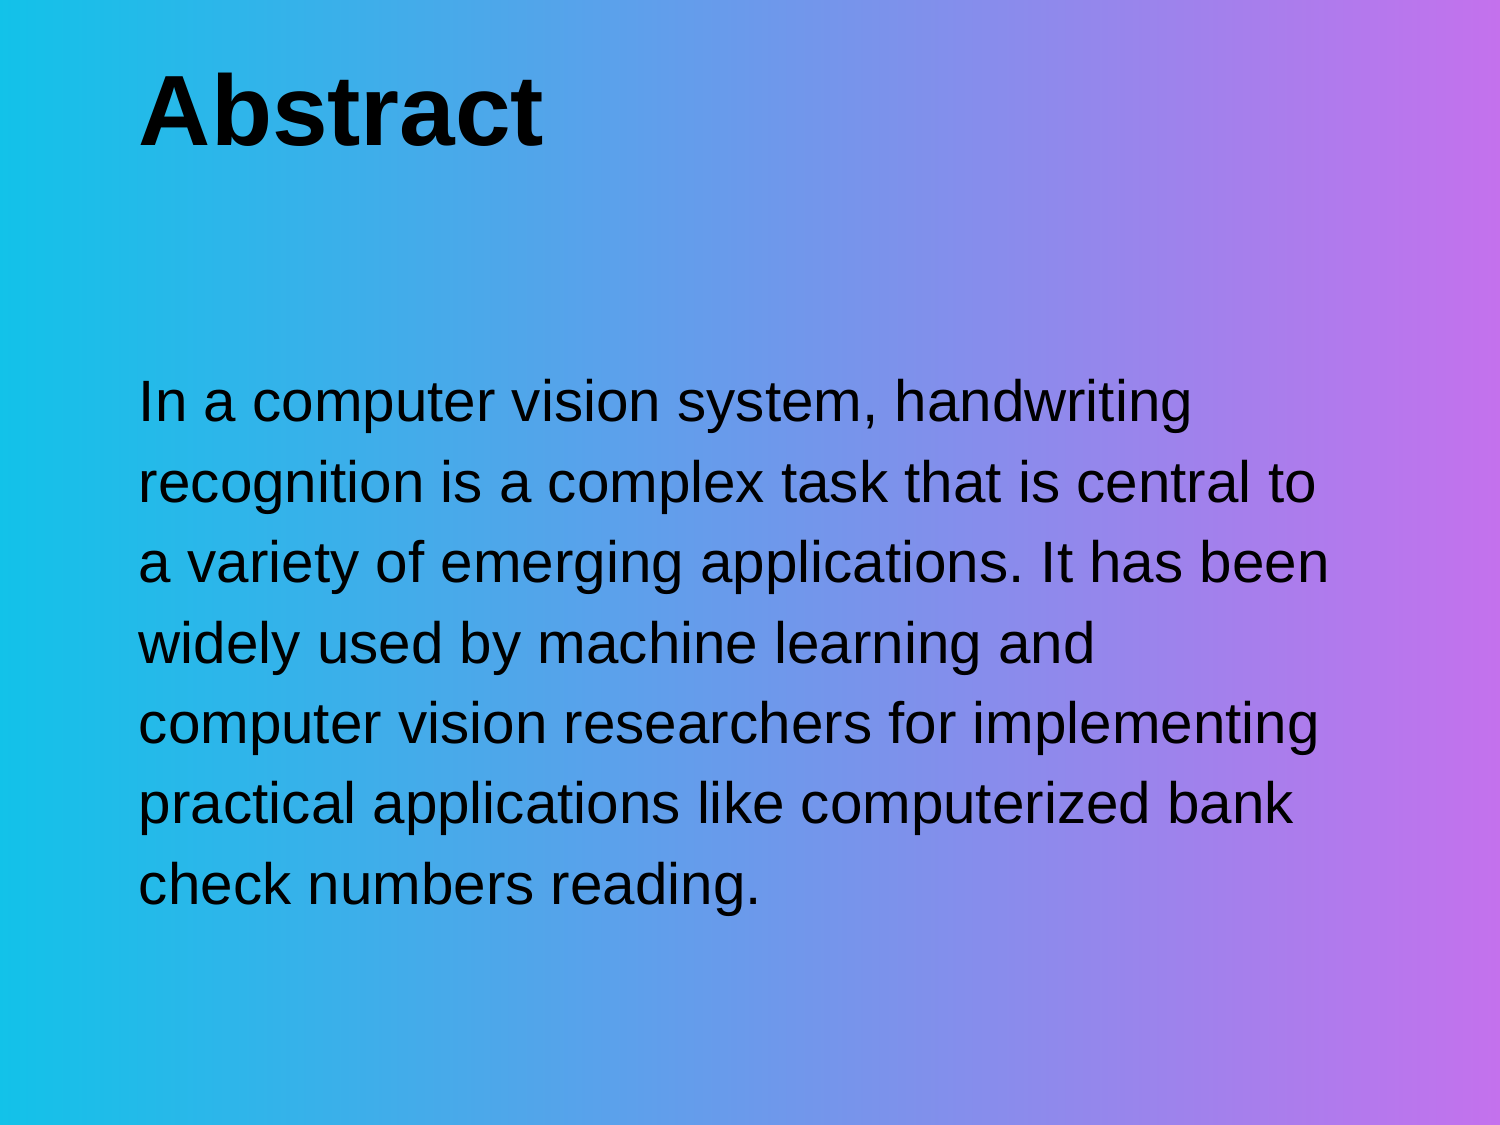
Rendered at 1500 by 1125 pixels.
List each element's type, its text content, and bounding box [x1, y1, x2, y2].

list In a computer vision system, handwriting recognition is a complex task that is central to a variety of emerging applications. It has been widely used by machine learning and computer vision researchers for implementing practical applications like computerized bank check numbers reading. [123, 338, 1365, 919]
title Abstract [123, 30, 1324, 221]
